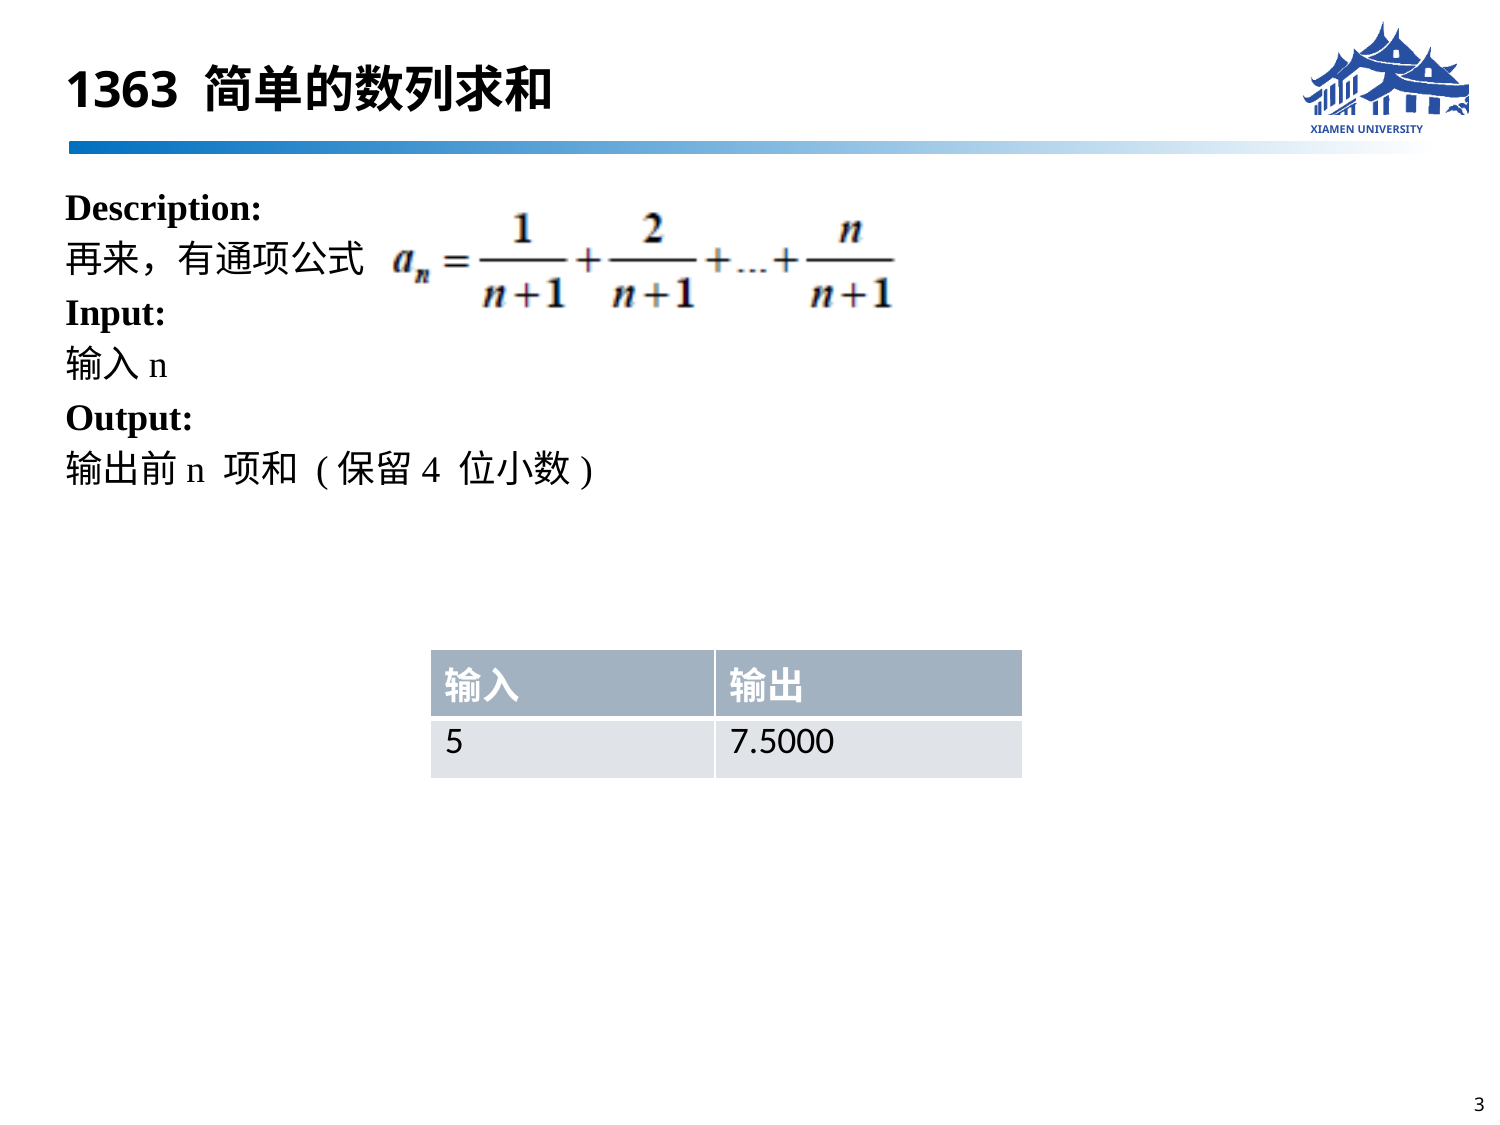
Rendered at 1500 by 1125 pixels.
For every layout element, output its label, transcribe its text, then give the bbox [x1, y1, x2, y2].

slide_number 3 [1334, 1084, 1500, 1121]
table_cell 7.5000 [716, 721, 1022, 778]
table_header 输入 [431, 650, 714, 716]
title 1363 简单的数列求和 [50, 29, 1425, 125]
picture [392, 184, 901, 327]
picture [1303, 21, 1469, 115]
table_header 输出 [716, 650, 1022, 716]
table_cell 5 [431, 721, 714, 778]
